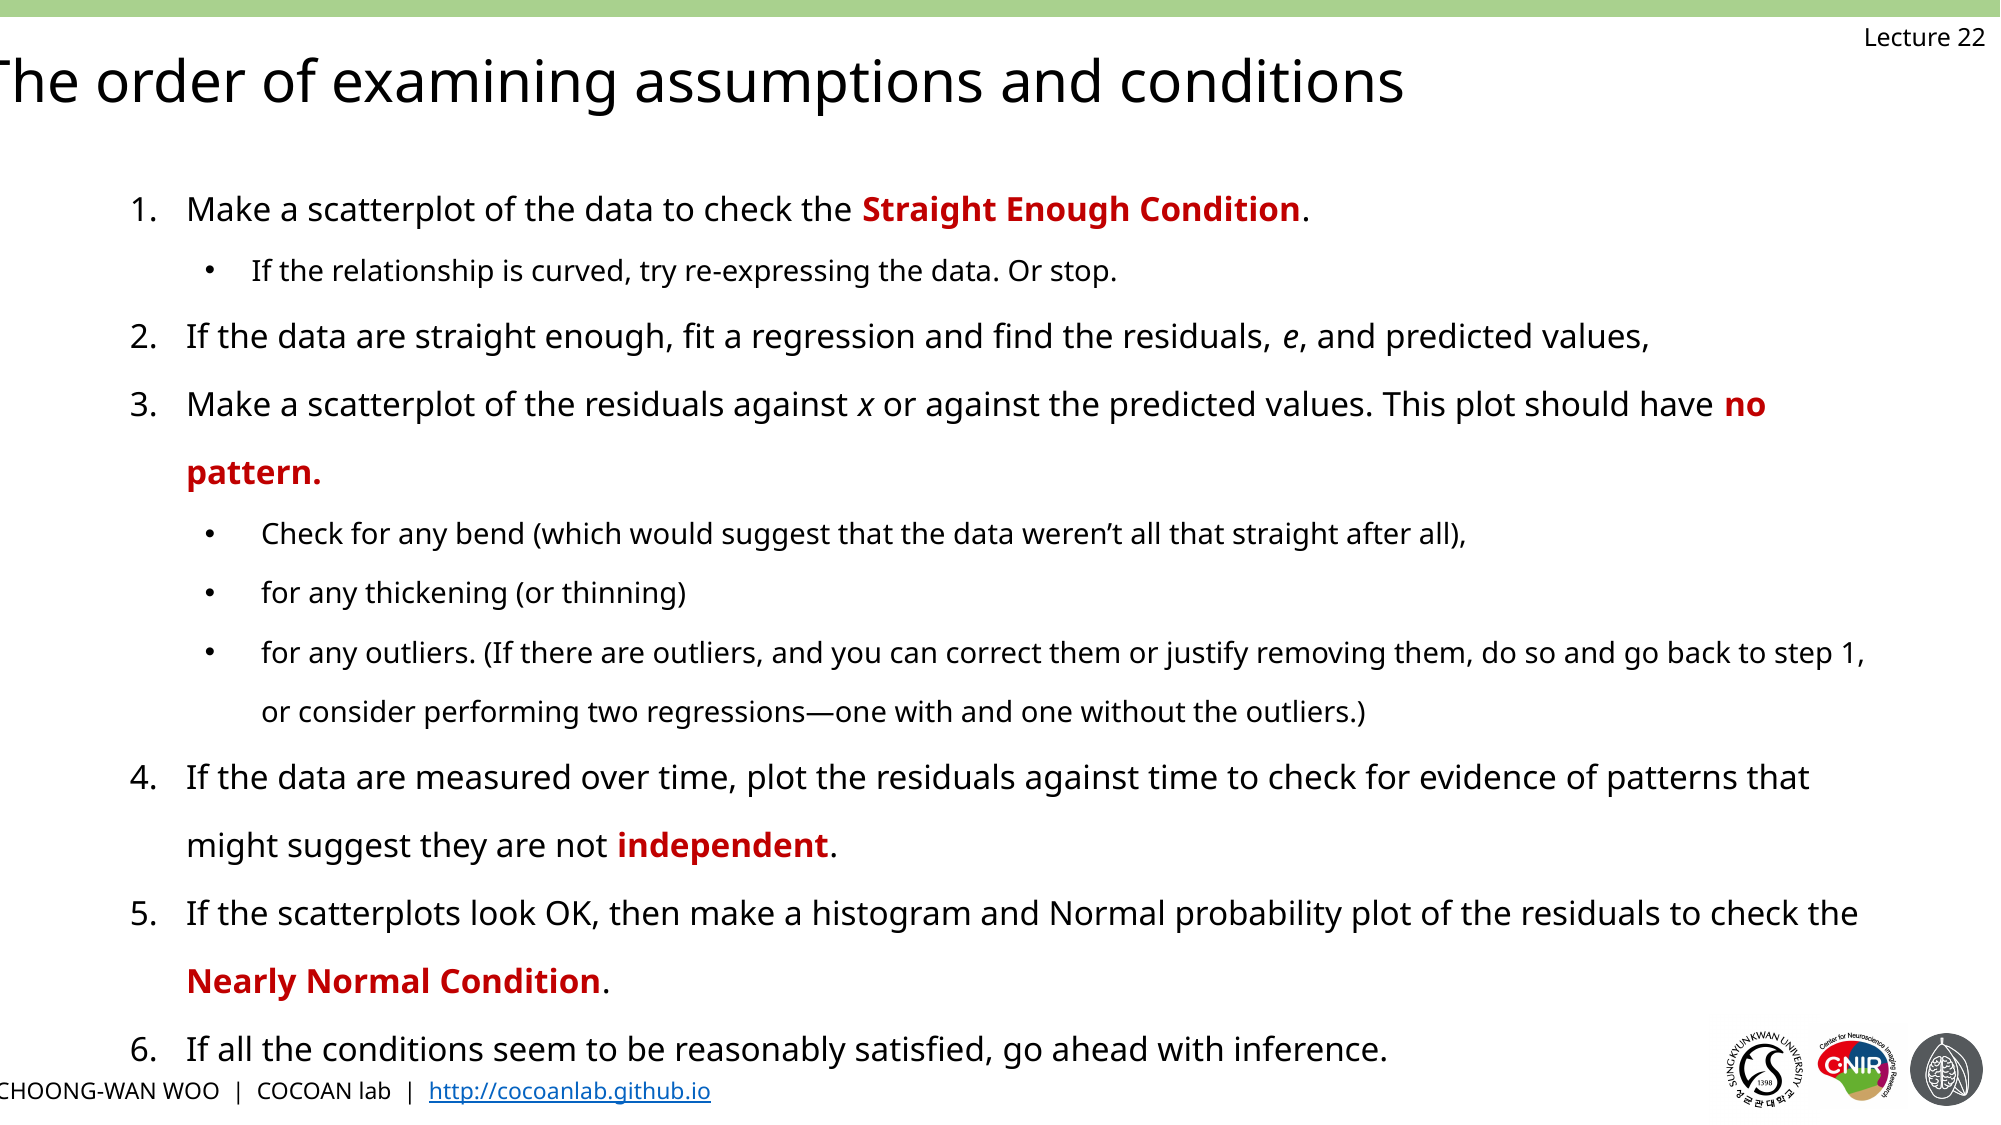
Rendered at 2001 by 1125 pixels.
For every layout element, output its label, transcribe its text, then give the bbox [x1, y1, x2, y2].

text_box [0, 0, 2000, 18]
text_box Lecture 22 [1623, 13, 2000, 59]
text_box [1709, 1014, 1983, 1125]
text_box CHOONG-WAN WOO | COCOAN lab | http://cocoanlab.github.io [0, 1069, 727, 1116]
text_box The order of examining assumptions and conditions [0, 36, 1420, 122]
